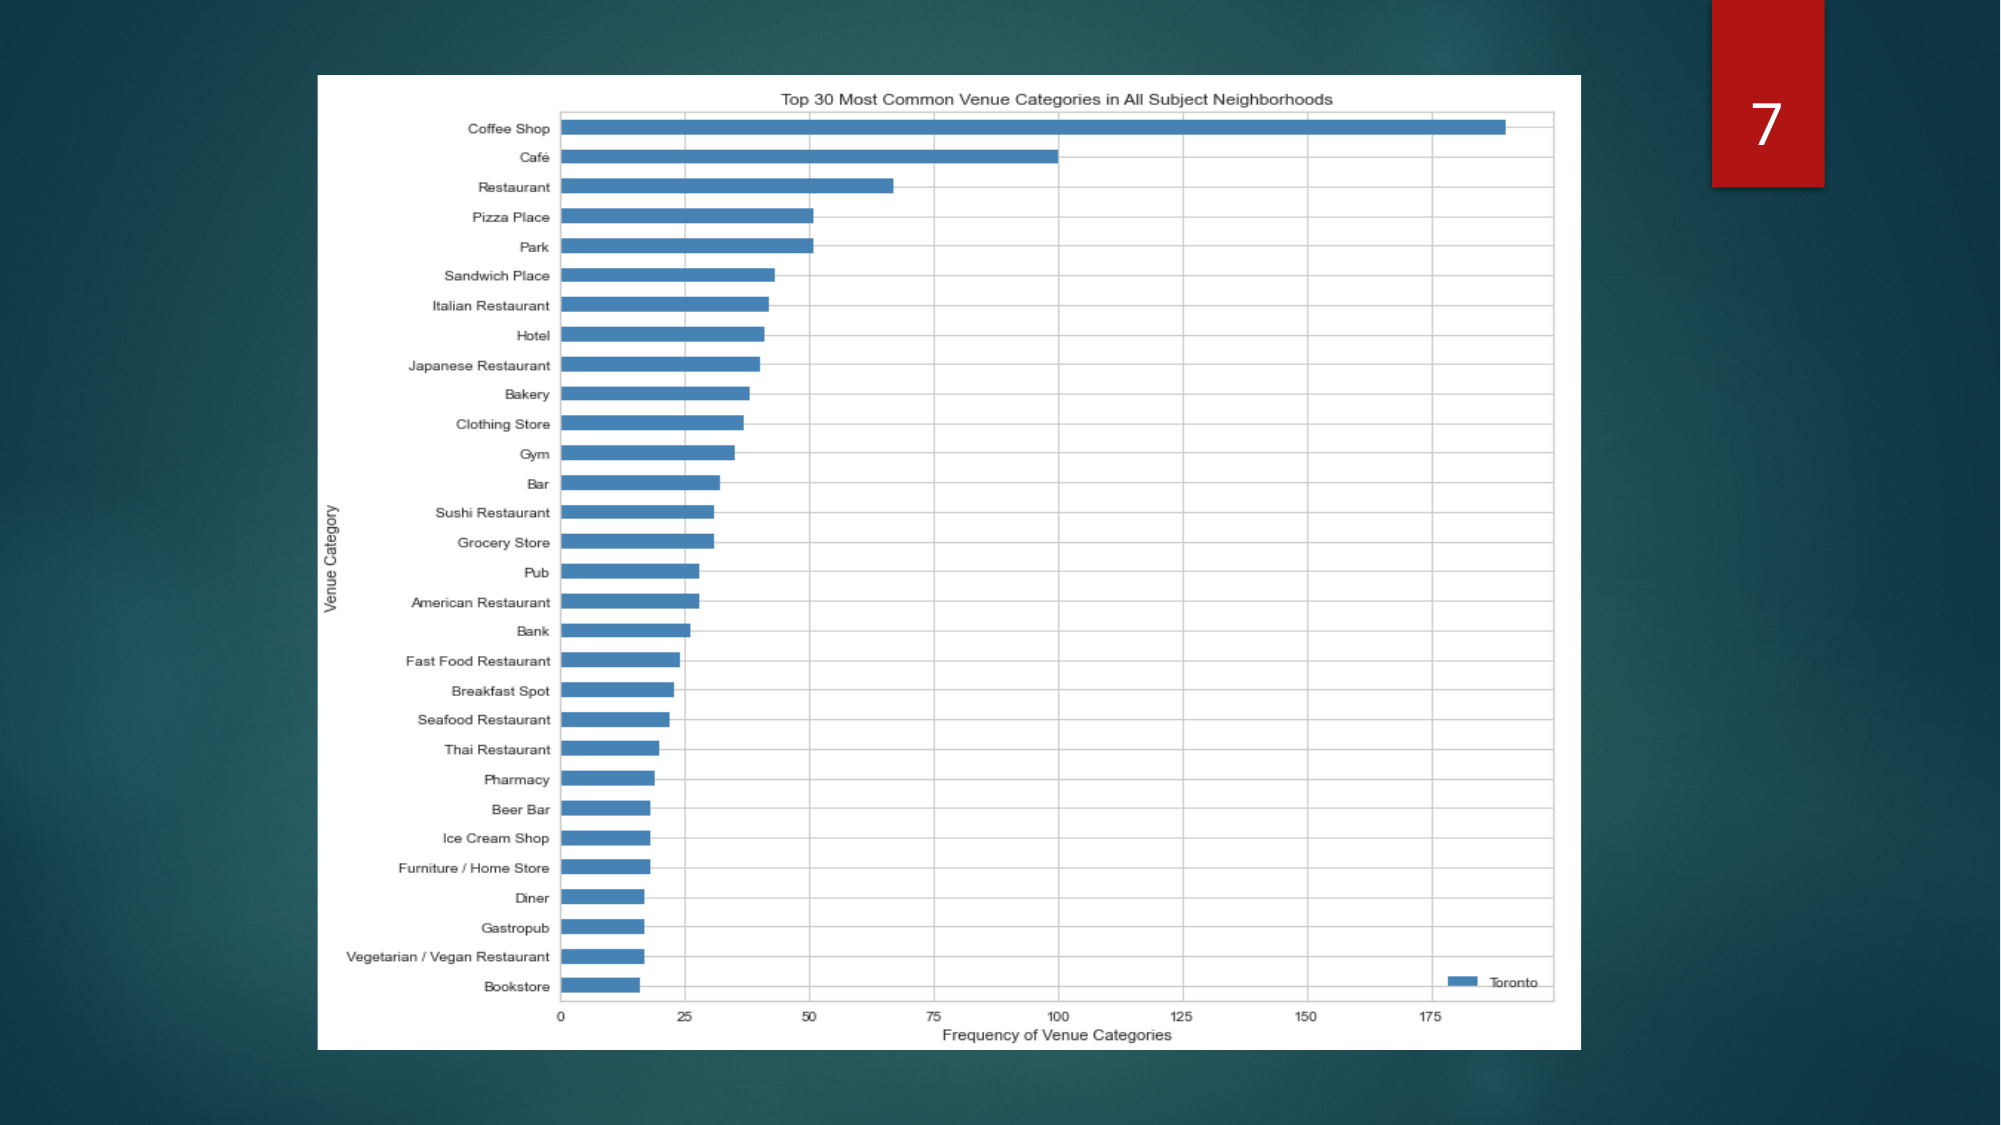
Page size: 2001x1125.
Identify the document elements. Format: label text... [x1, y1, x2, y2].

picture [0, 0, 1582, 1125]
slide_number 7 [1698, 48, 1836, 175]
